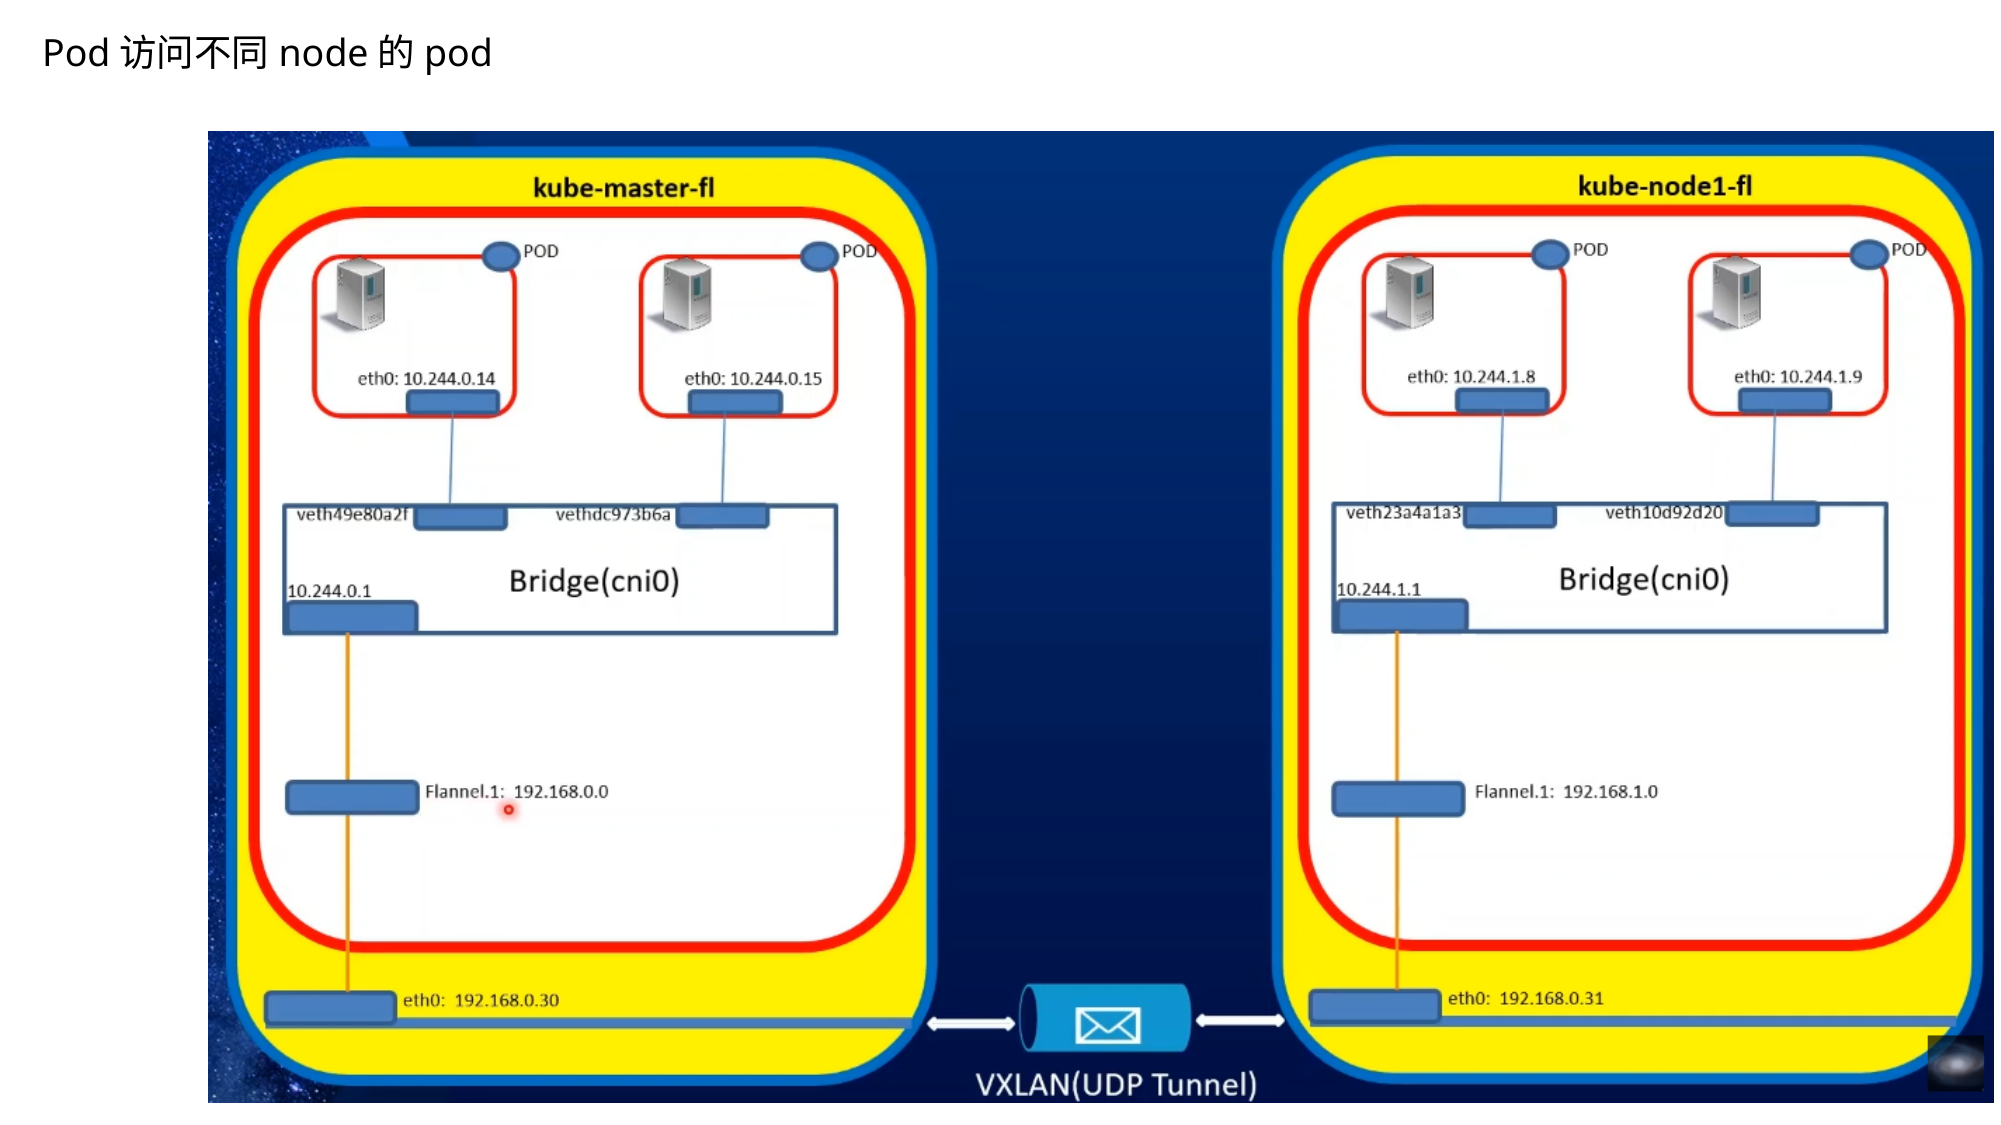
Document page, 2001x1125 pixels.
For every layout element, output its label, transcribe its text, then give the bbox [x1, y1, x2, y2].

picture [207, 131, 1994, 1104]
text_box Pod访问不同node的pod [27, 21, 508, 82]
